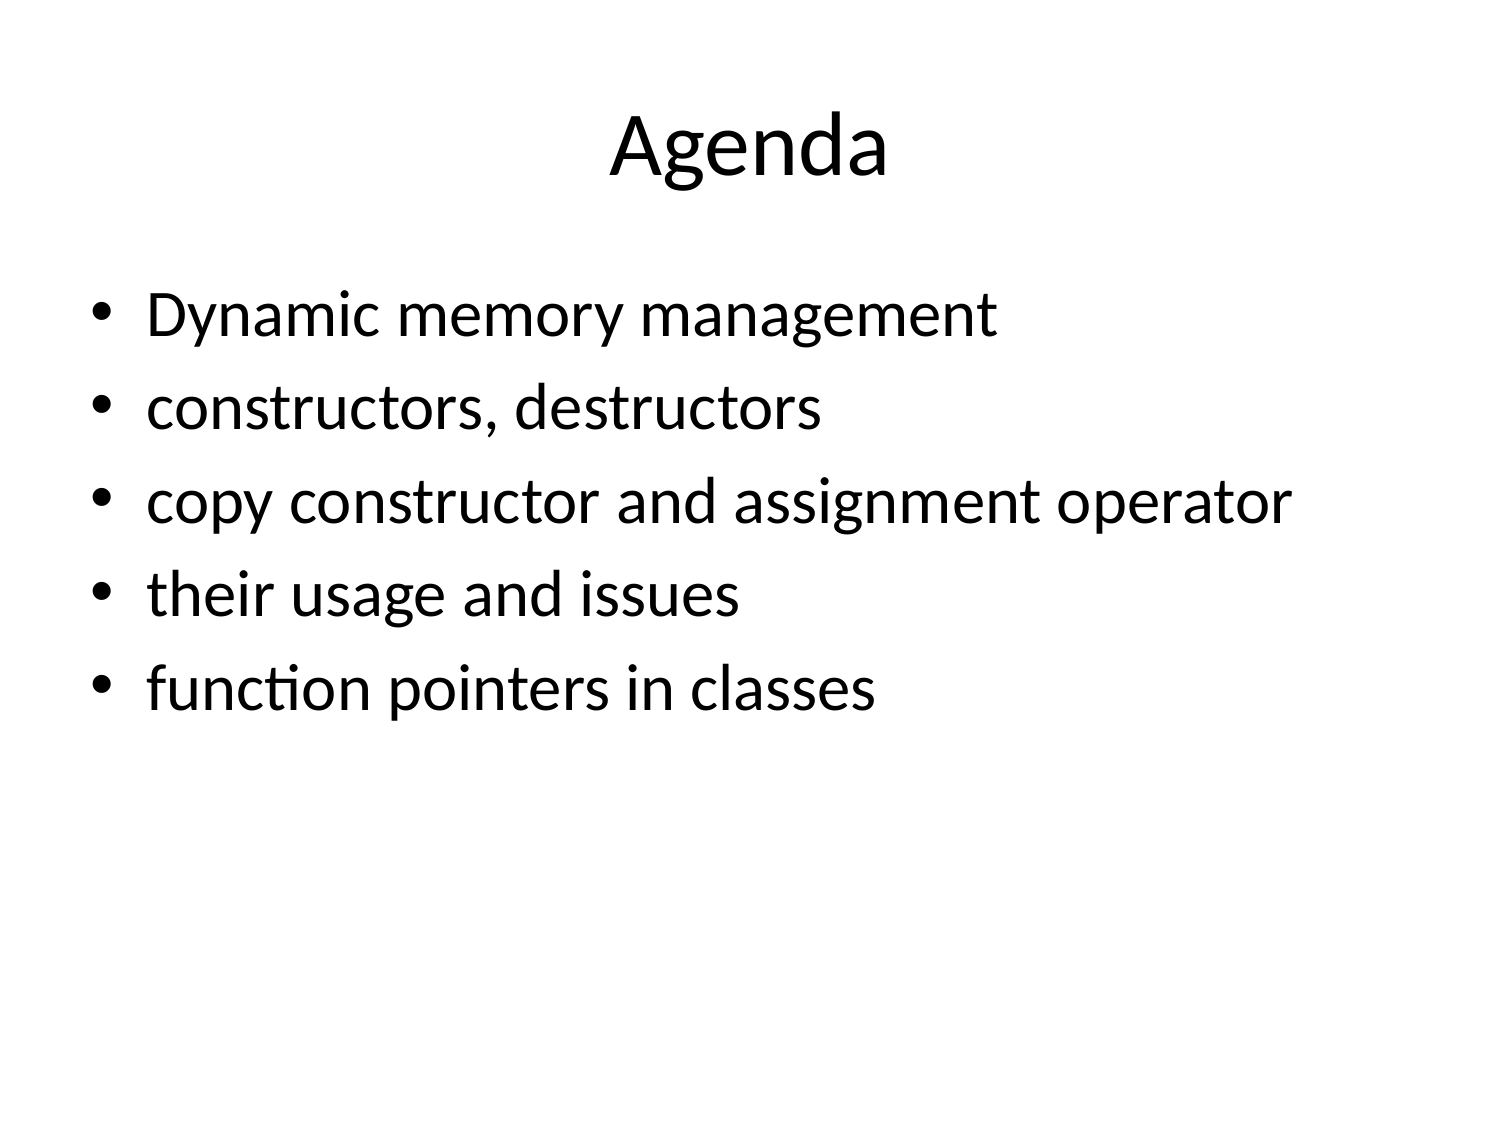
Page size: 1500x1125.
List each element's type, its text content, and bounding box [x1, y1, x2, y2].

title Agenda [75, 45, 1425, 233]
list Dynamic memory management constructors, destructors copy constructor and assignment operator their usage and issues function pointers in classes [75, 262, 1425, 1005]
